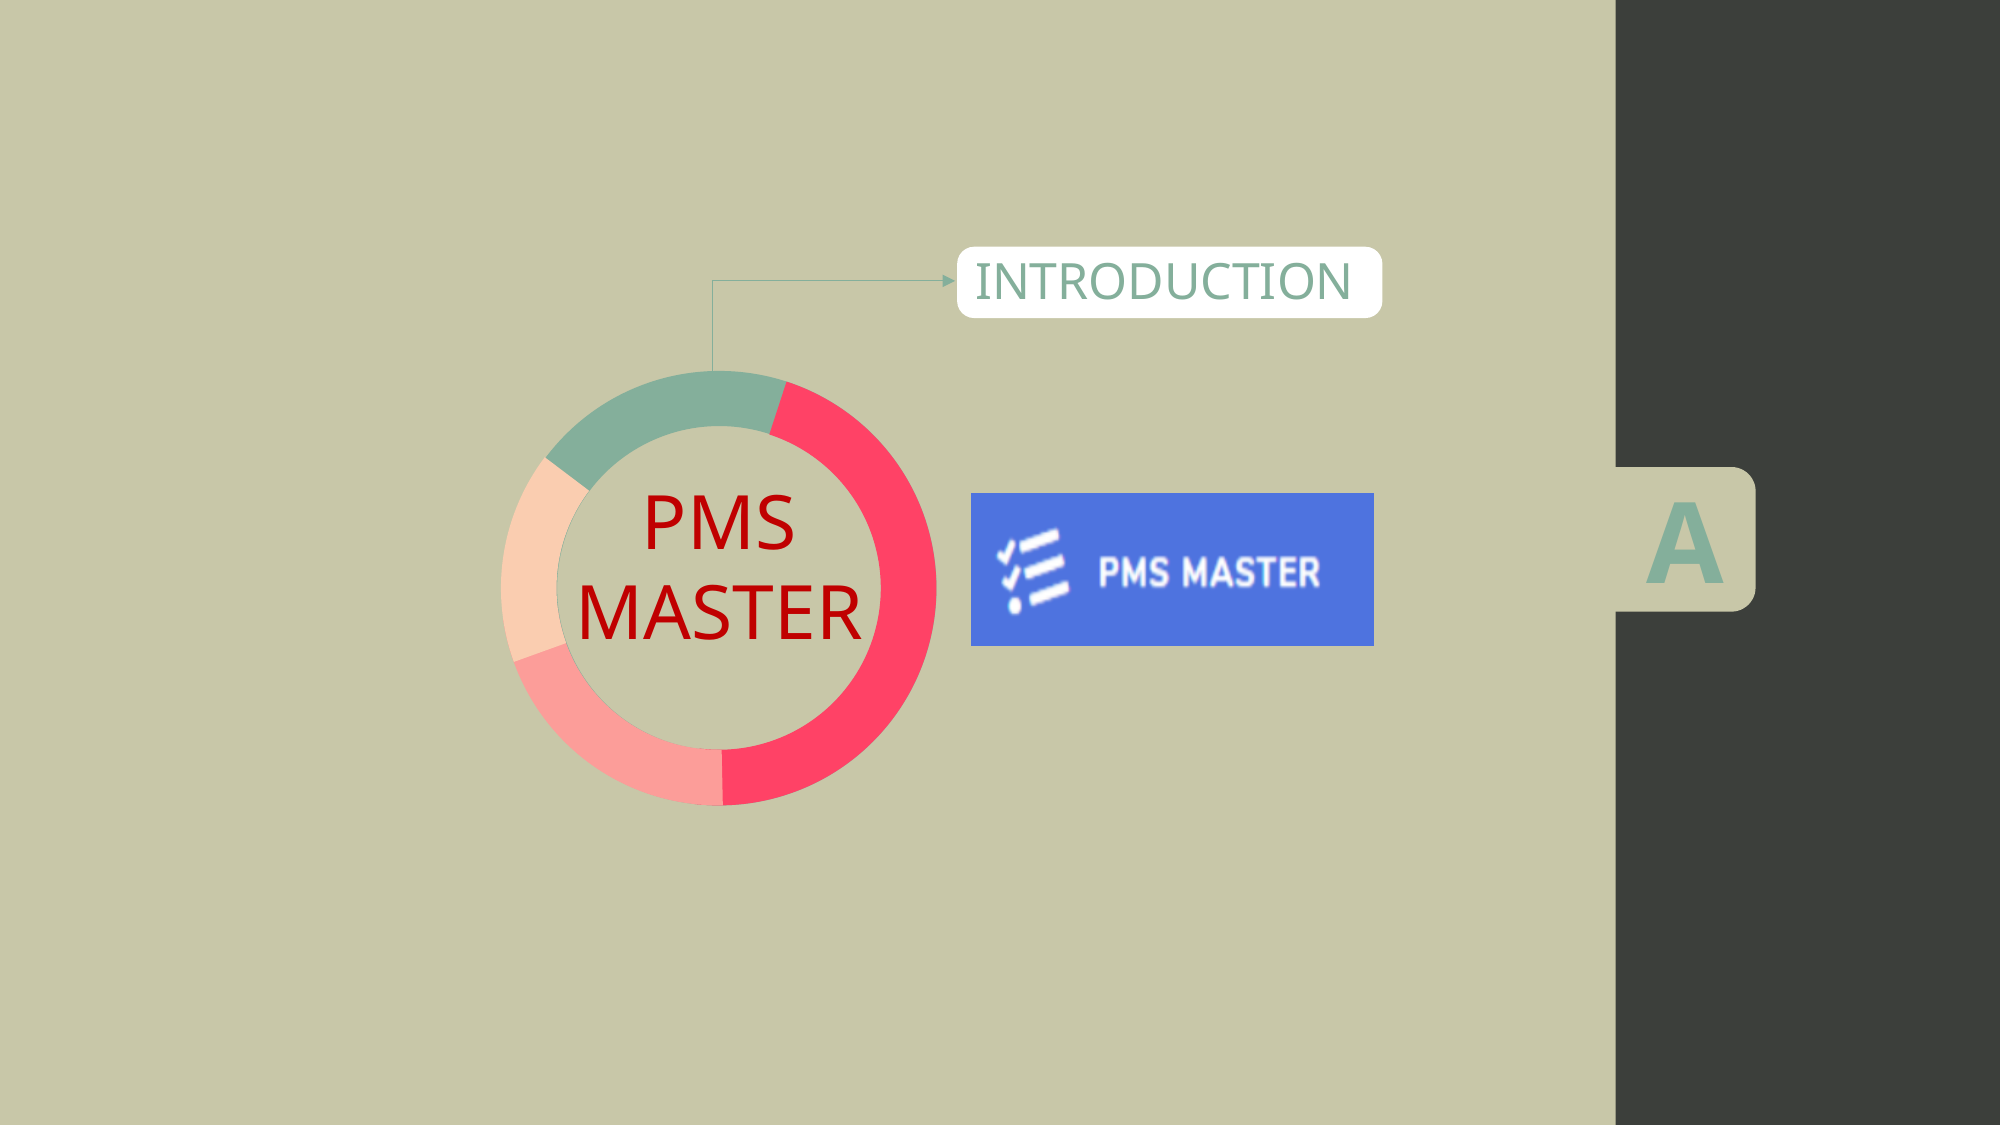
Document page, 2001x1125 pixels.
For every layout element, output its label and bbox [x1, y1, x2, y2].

picture [971, 493, 1374, 646]
text_box [0, 0, 1756, 1125]
